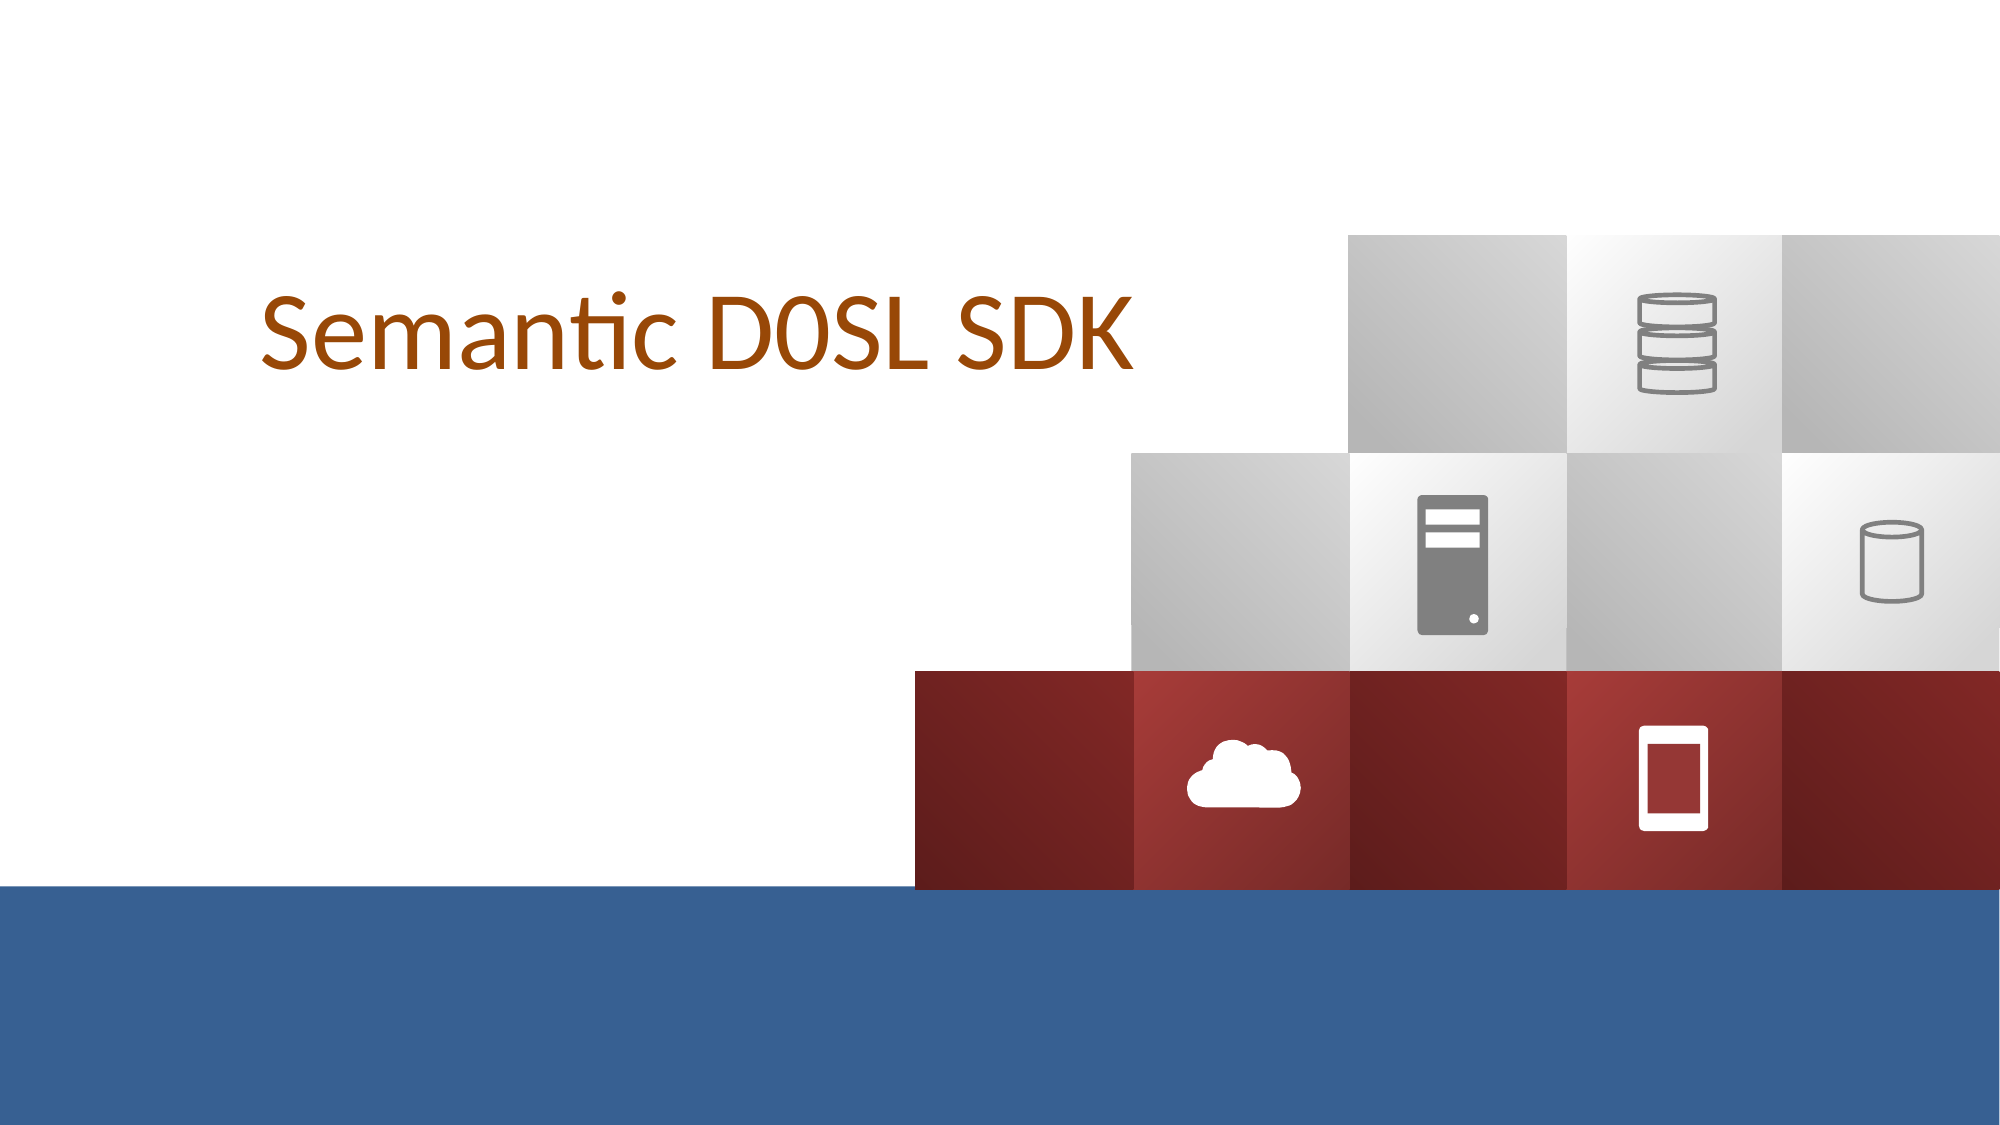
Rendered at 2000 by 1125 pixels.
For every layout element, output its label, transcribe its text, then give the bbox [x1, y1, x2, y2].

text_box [914, 234, 2000, 891]
text_box [0, 884, 2000, 1125]
text_box Semantic D0SL SDK [244, 249, 909, 400]
